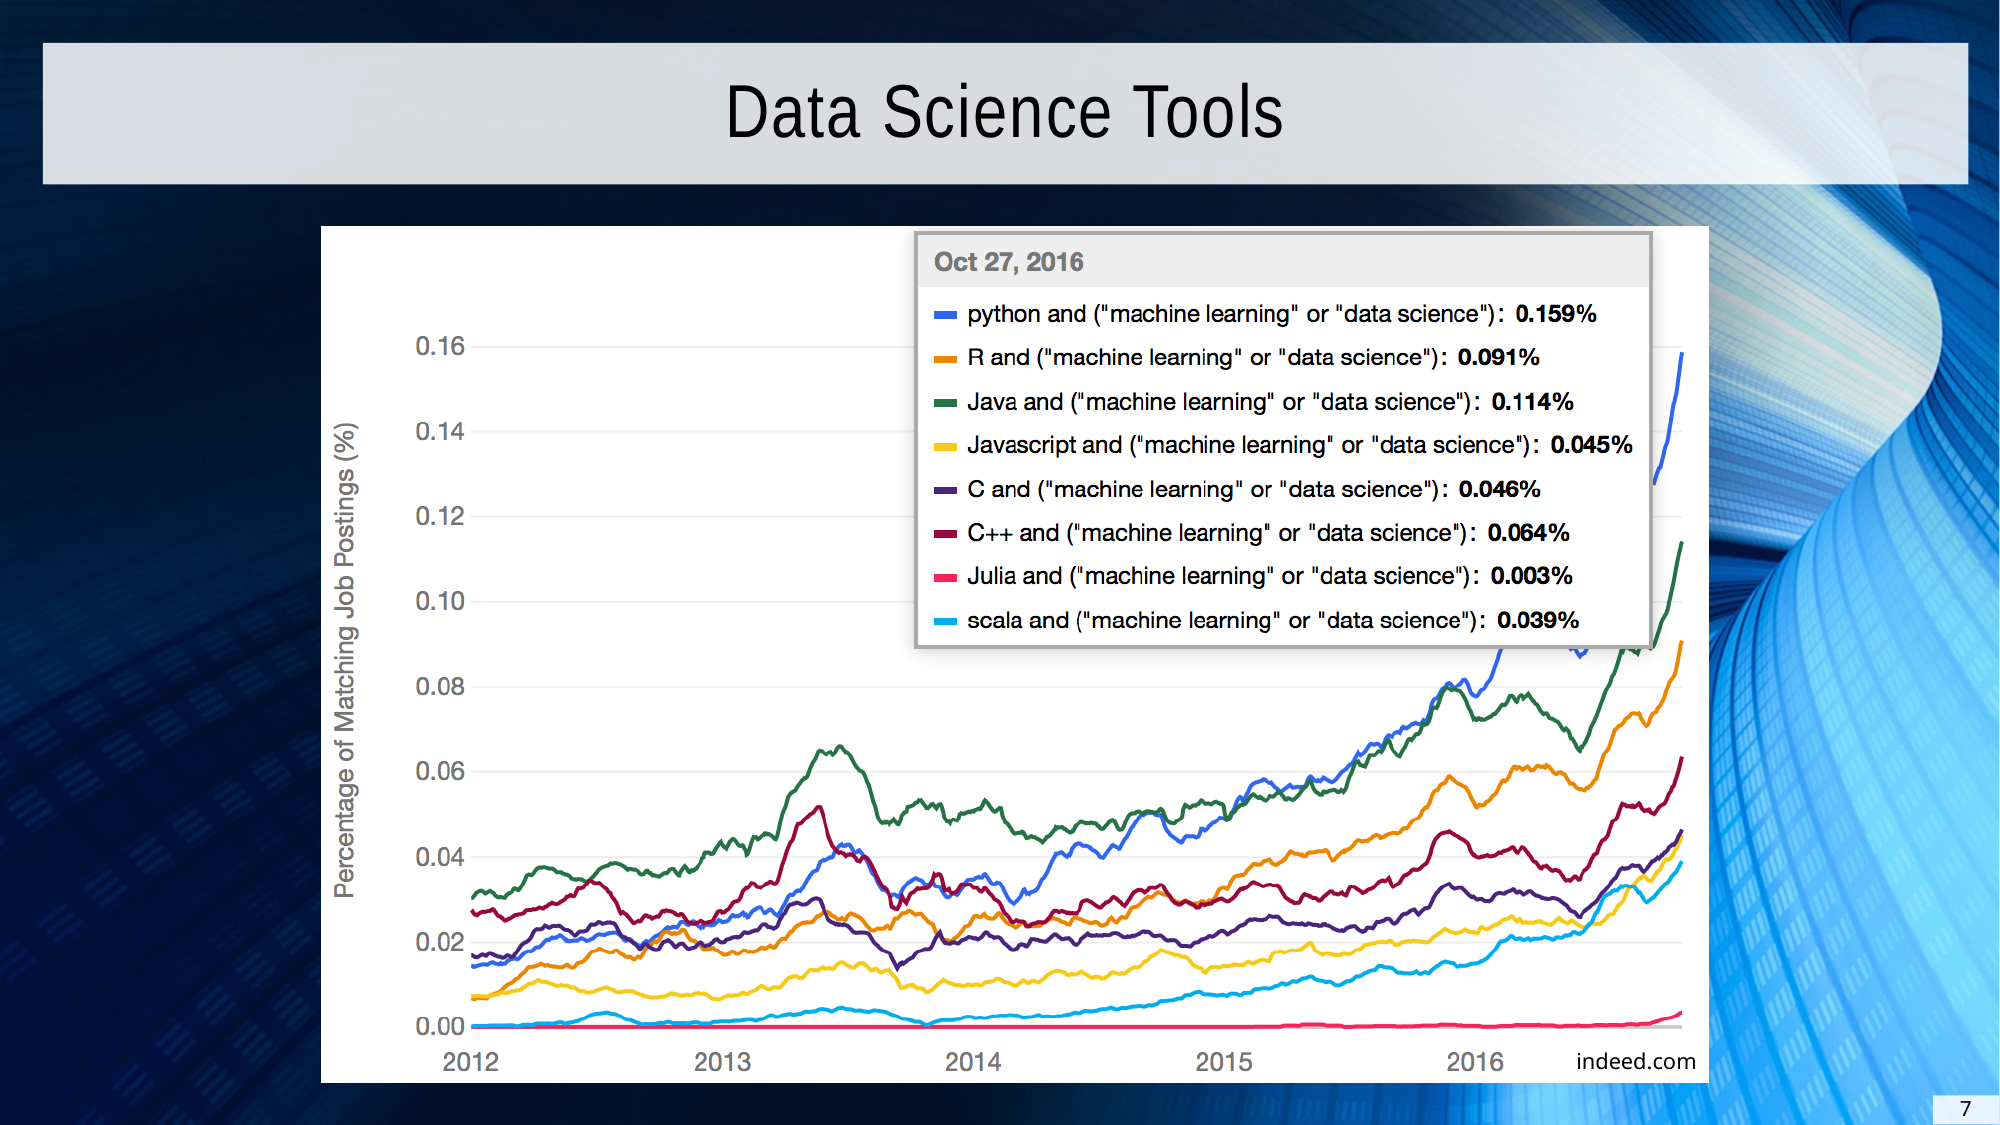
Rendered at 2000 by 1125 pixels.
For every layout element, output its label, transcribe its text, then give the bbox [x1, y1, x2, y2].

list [321, 226, 1709, 1083]
title Data Science Tools [42, 42, 1969, 185]
picture [0, 0, 2000, 1125]
slide_number 7 [1932, 1095, 2000, 1125]
